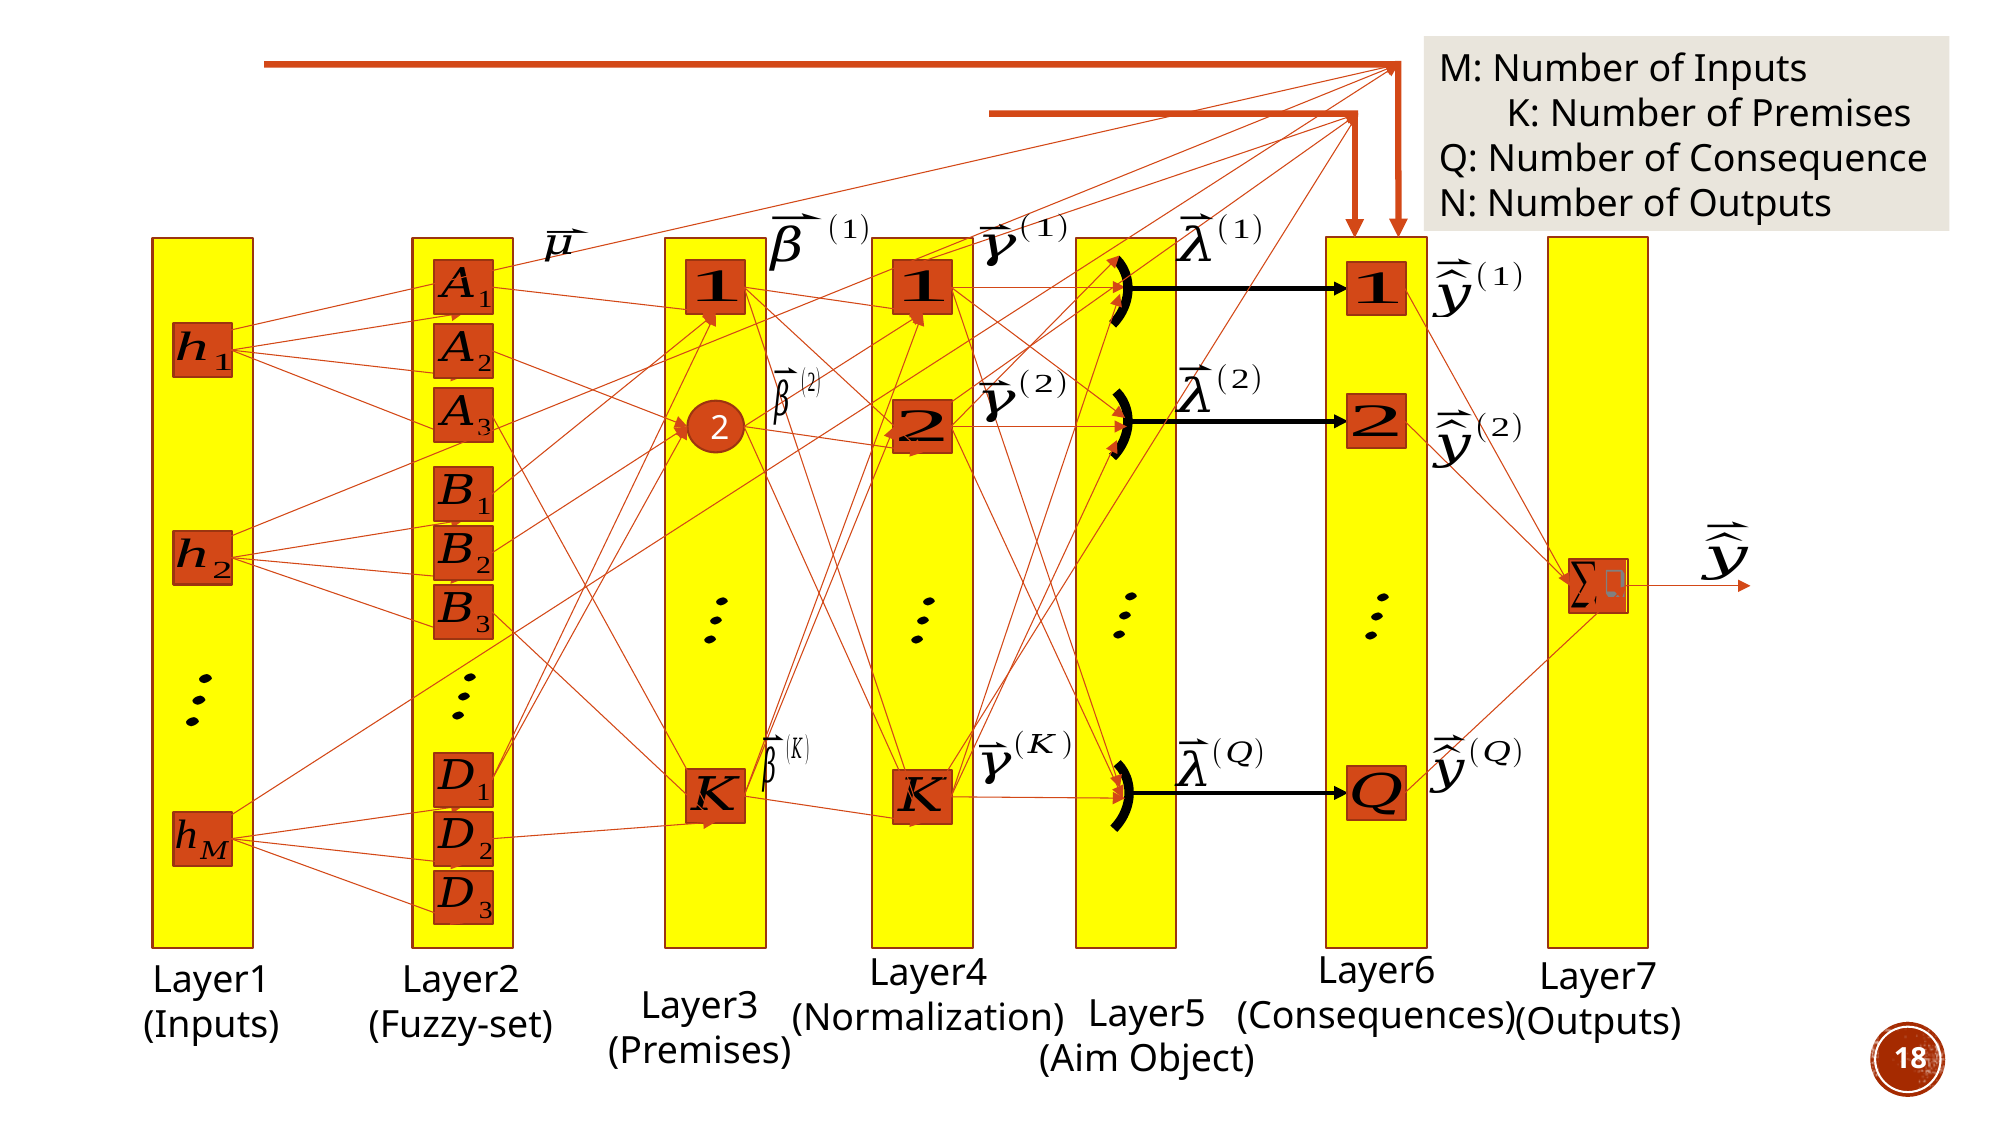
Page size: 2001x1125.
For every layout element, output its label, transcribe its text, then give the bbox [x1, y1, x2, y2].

slide_number 18 [1858, 1029, 1963, 1090]
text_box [141, 41, 1948, 1074]
text_box [1858, 1071, 1951, 1077]
